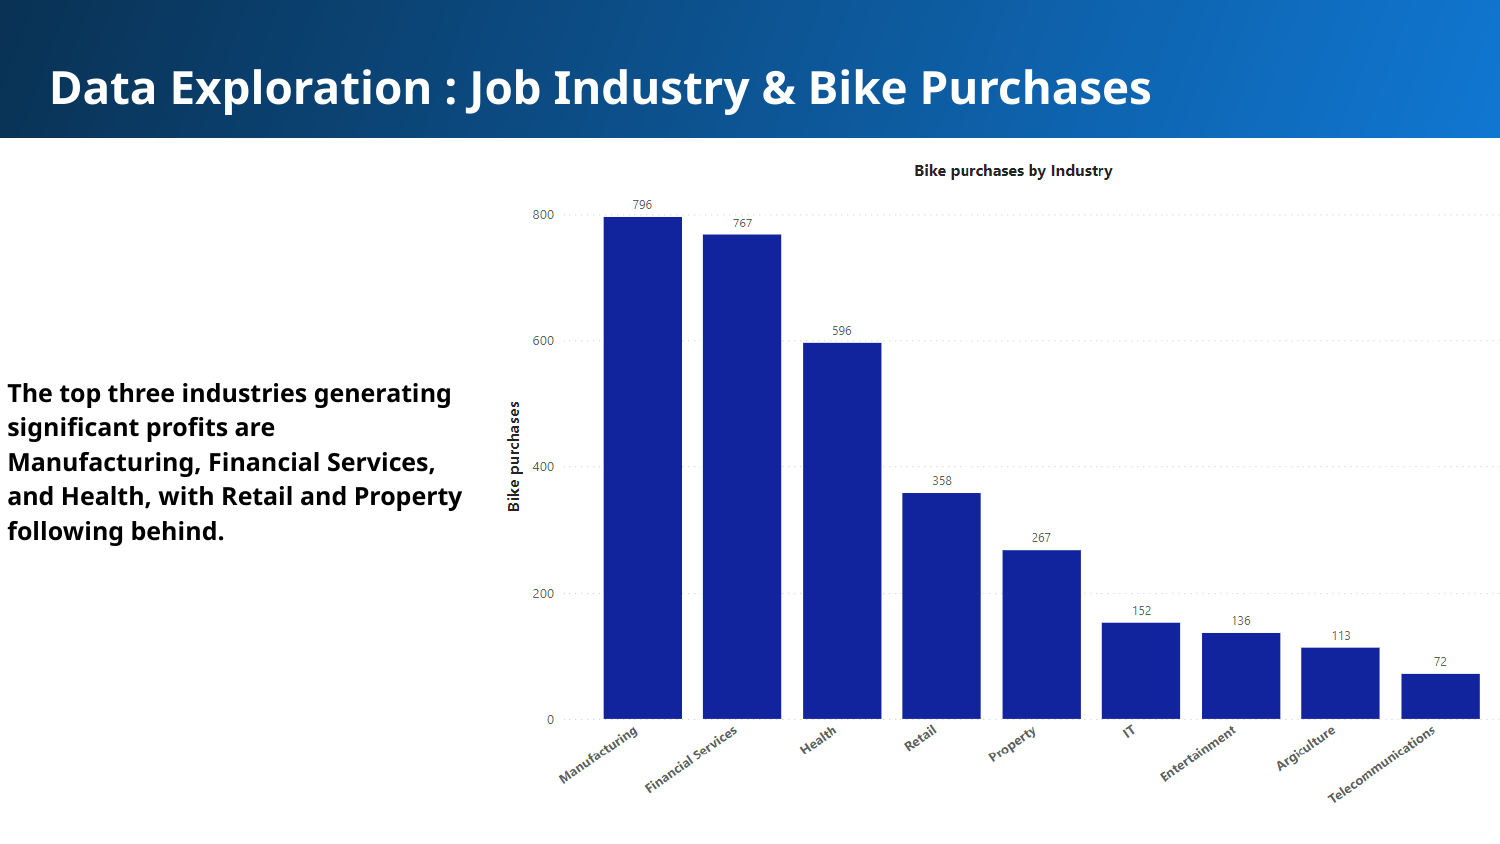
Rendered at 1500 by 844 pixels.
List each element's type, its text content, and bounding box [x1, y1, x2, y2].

text_box The top three industries generating significant profits are Manufacturing, Financial Services, and Health, with Retail and Property following behind. [0, 317, 482, 561]
text_box [0, 0, 1500, 138]
text_box Data Exploration : Job Industry & Bike Purchases [33, 43, 1439, 129]
picture [499, 150, 1500, 829]
